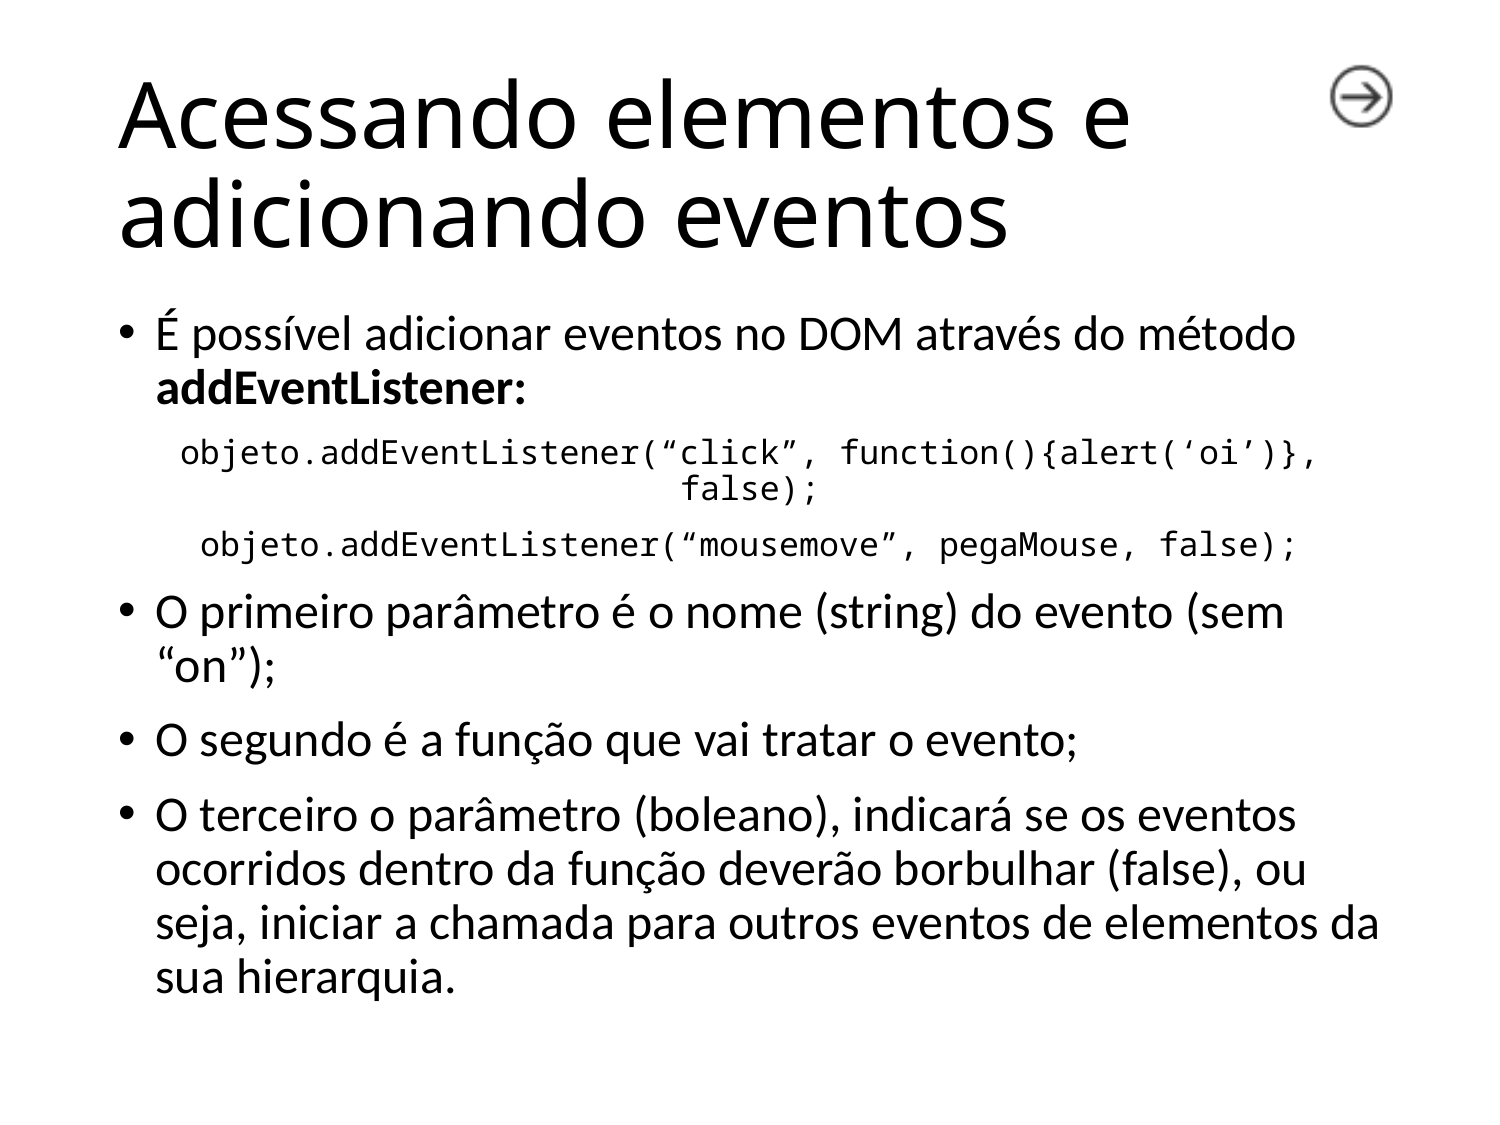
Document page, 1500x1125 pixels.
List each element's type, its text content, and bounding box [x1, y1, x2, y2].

list É possível adicionar eventos no DOM através do método addEventListener: objeto.addEventListener(“click”, function(){alert(‘oi’)}, false); objeto.addEventListener(“mousemove”, pegaMouse, false); O primeiro parâmetro é o nome (string) do evento (sem “on”); O segundo é a função que vai tratar o evento; O terceiro o parâmetro (boleano), indicará se os eventos ocorridos dentro da função deverão borbulhar (false), ou seja, iniciar a chamada para outros eventos de elementos da sua hierarquia. [103, 299, 1397, 1014]
title Acessando elementos e adicionando eventos [103, 59, 1397, 278]
picture [1305, 40, 1419, 154]
